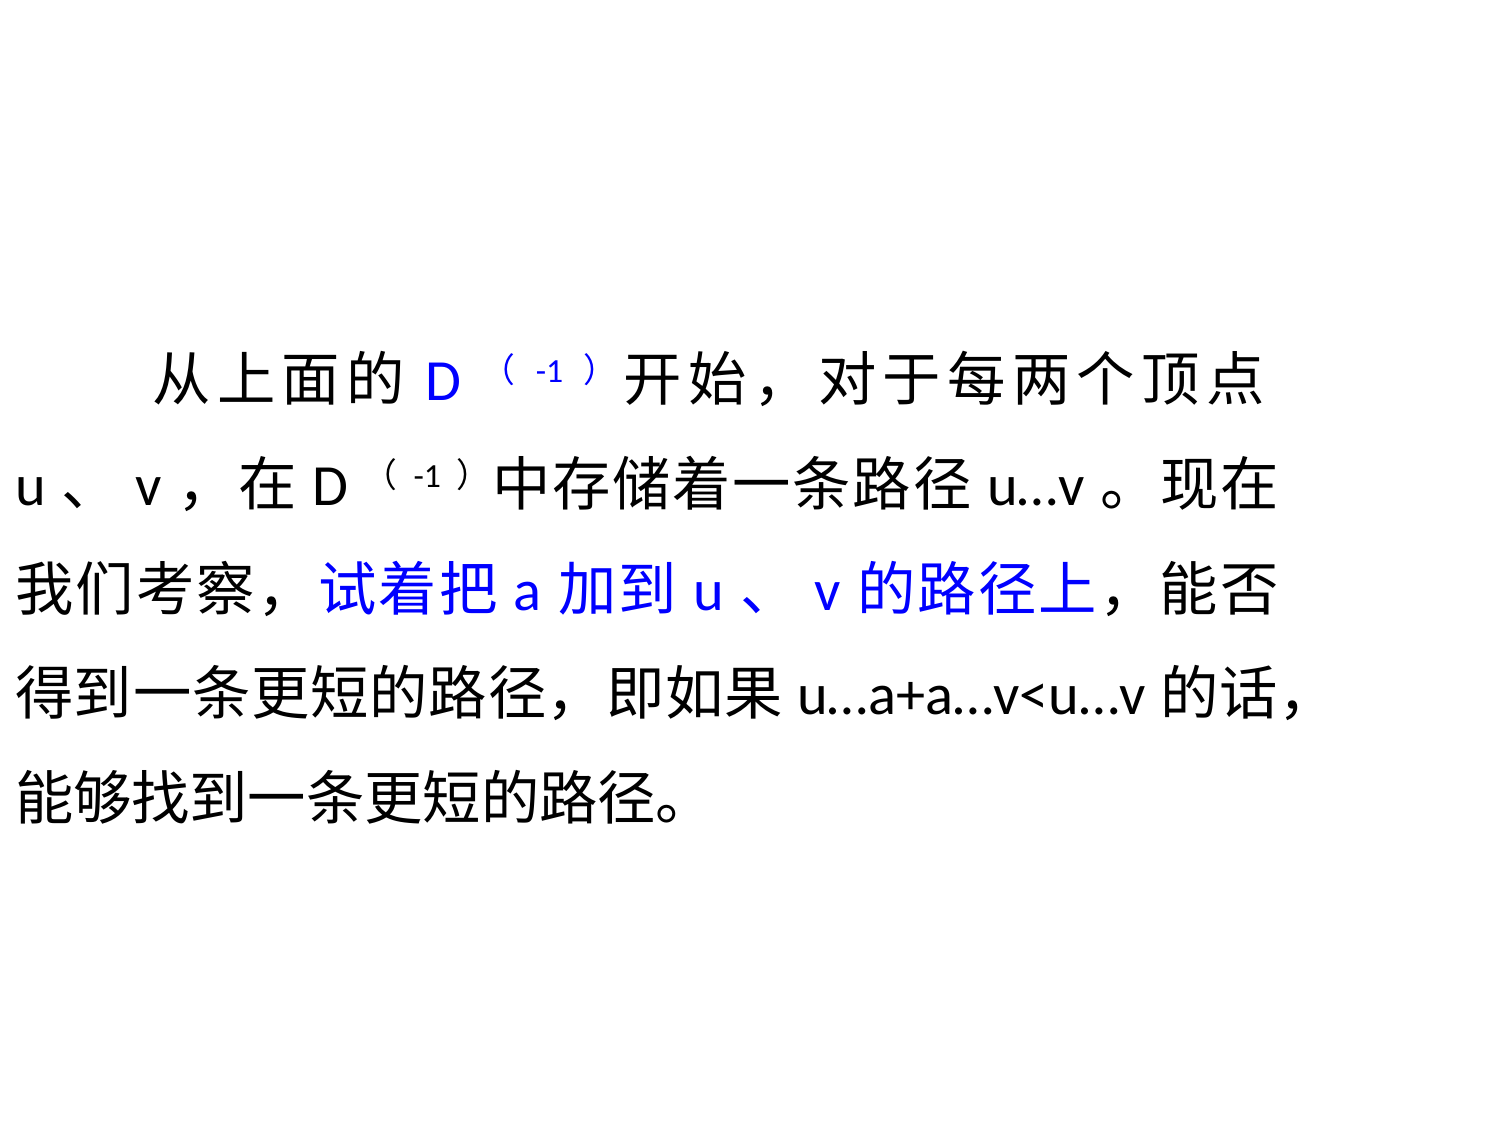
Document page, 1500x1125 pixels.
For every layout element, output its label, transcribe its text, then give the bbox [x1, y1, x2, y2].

list 从上面的D（-1）开始，对于每两个顶点u、v，在D（-1）中存储着一条路径u…v。现在我们考察，试着把a加到u、v的路径上，能否得到一条更短的路径，即如果u…a+a…v<u…v的话，能够找到一条更短的路径。 [0, 299, 1294, 1014]
